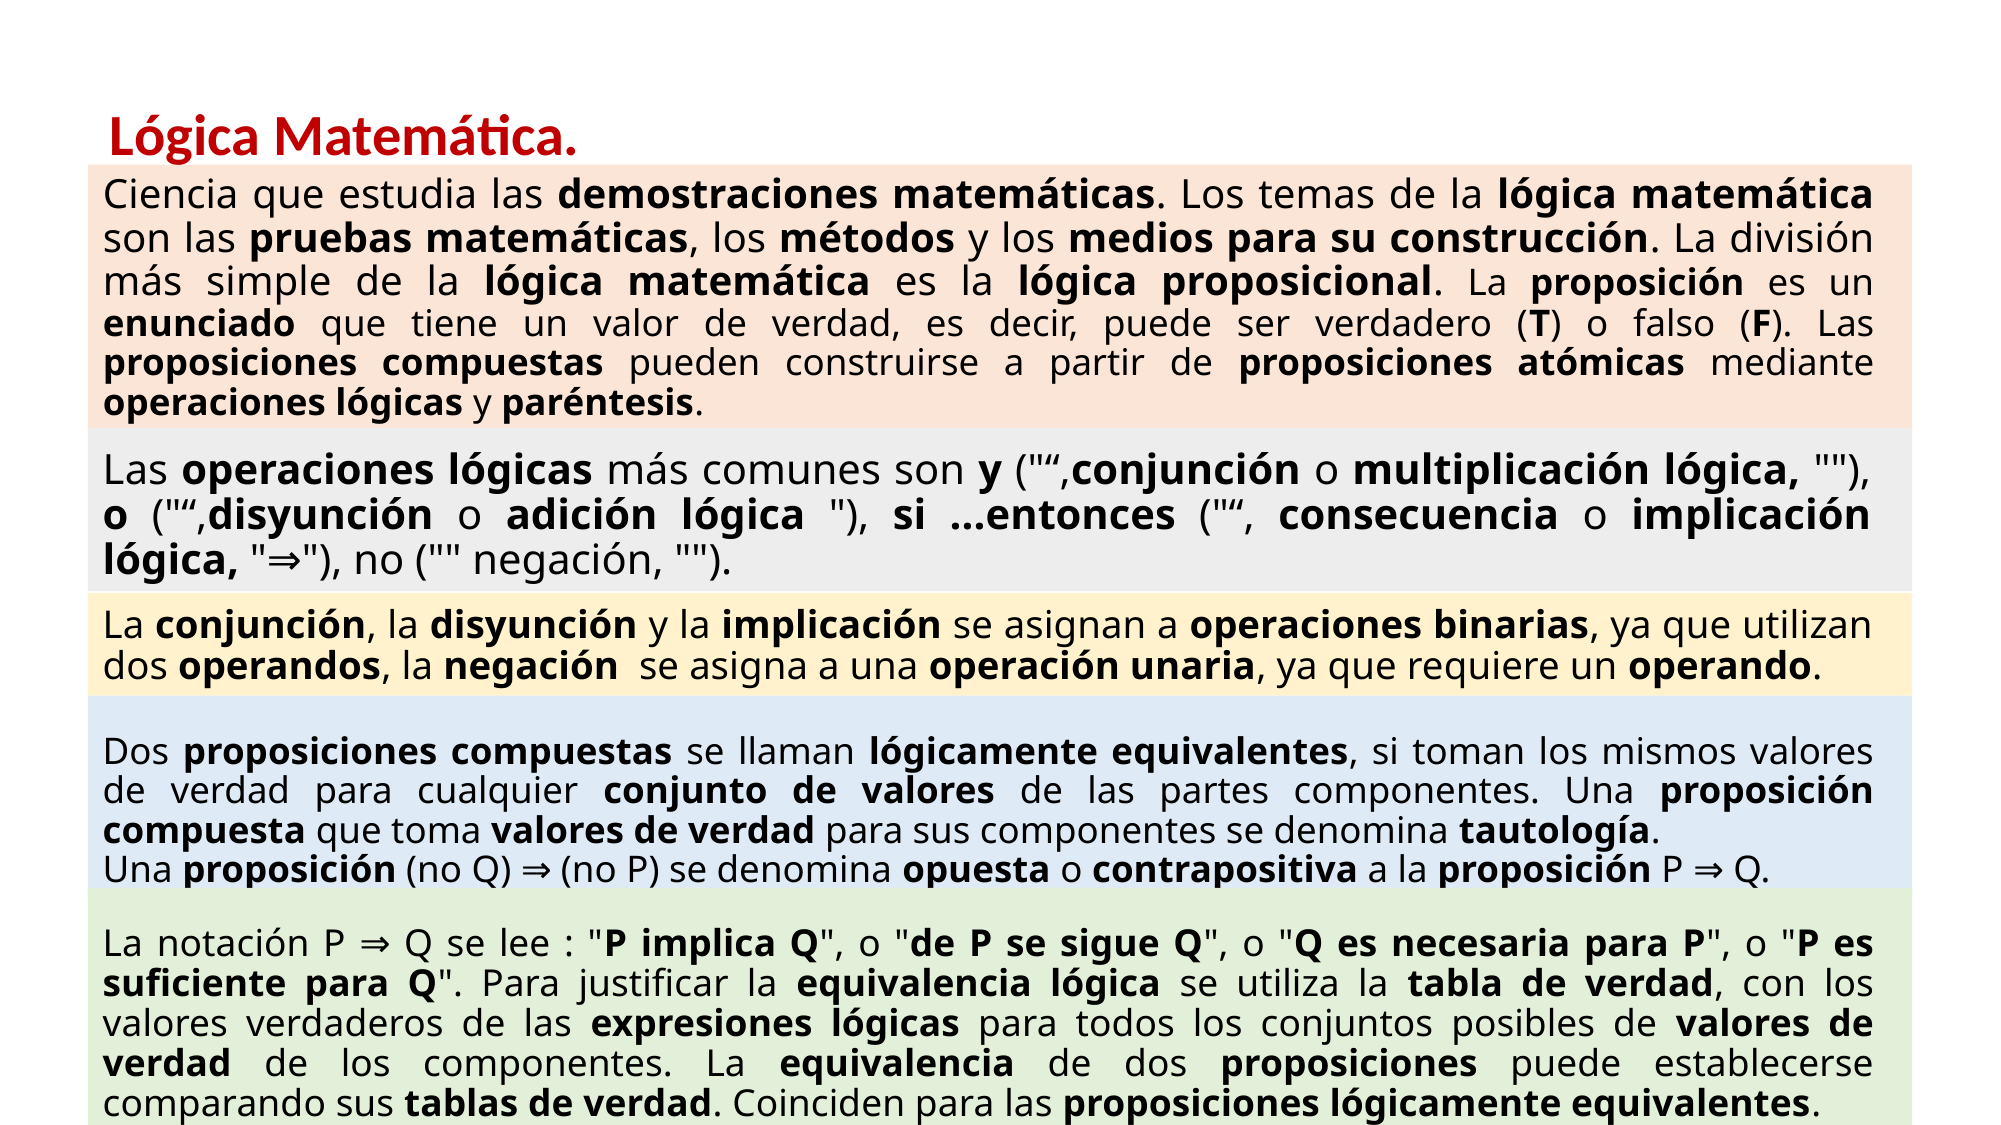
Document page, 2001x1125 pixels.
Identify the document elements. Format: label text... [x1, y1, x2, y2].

title Ciencia que estudia las demostraciones matemáticas. Los temas de la lógica matemática son las pruebas matemáticas, los métodos y los medios para su construcción. La división más simple de la lógica matemática es la lógica proposicional. La proposición es un enunciado que tiene un valor de verdad, es decir, puede ser verdadero (T) o falso (F). Las proposiciones compuestas pueden construirse a partir de proposiciones atómicas mediante operaciones lógicas y paréntesis. [87, 164, 1913, 427]
text_box Lógica Matemática. [94, 90, 733, 175]
text_box La conjunción, la disyunción y la implicación se asignan a operaciones binarias, ya que utilizan dos operandos, la negación se asigna a una operación unaria, ya que requiere un operando. [87, 592, 1913, 695]
text_box La notación P ⇒ Q se lee : "P implica Q", o "de P se sigue Q", o "Q es necesaria para P", o "P es suficiente para Q". Para justificar la equivalencia lógica se utiliza la tabla de verdad, con los valores verdaderos de las expresiones lógicas para todos los conjuntos posibles de valores de verdad de los componentes. La equivalencia de dos proposiciones puede establecerse comparando sus tablas de verdad. Coinciden para las proposiciones lógicamente equivalentes. [87, 887, 1913, 1125]
text_box Dos proposiciones compuestas se llaman lógicamente equivalentes, si toman los mismos valores de verdad para cualquier conjunto de valores de las partes componentes. Una proposición compuesta que toma valores de verdad para sus componentes se denomina tautología. Una proposición (no Q) ⇒ (no P) se denomina opuesta o contrapositiva a la proposición P ⇒ Q. [87, 695, 1913, 887]
